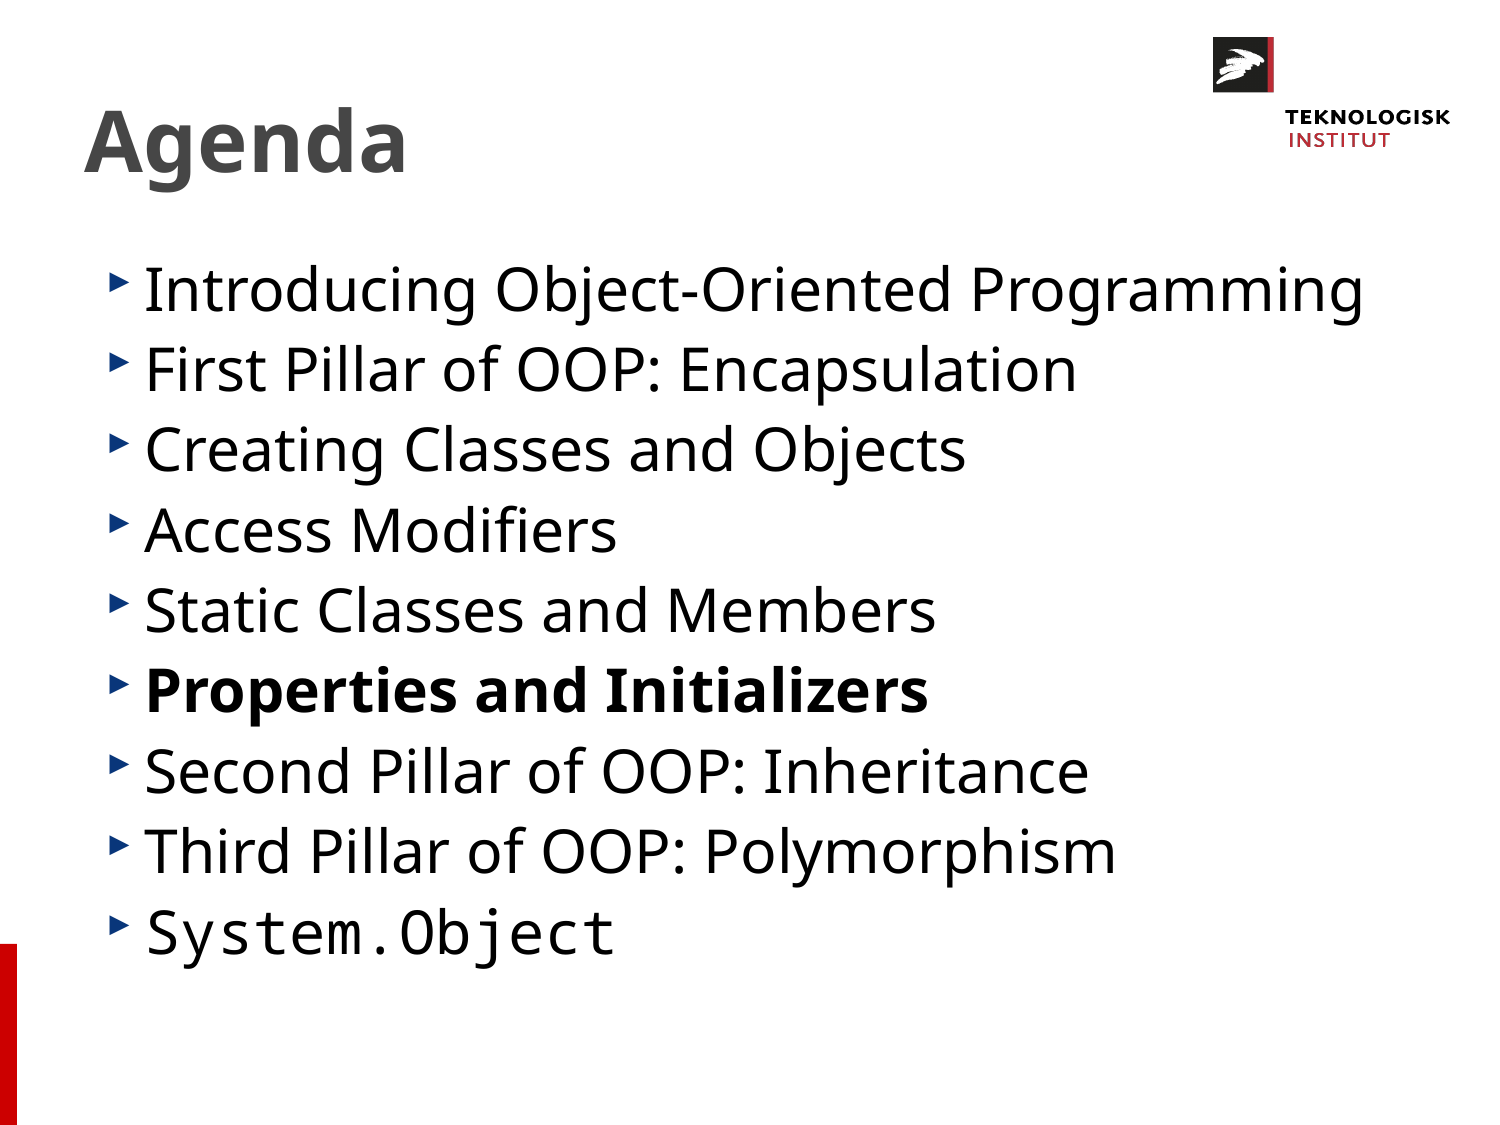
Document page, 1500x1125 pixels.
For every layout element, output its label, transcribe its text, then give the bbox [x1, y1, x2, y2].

picture [1213, 37, 1450, 147]
list Introducing Object-Oriented Programming First Pillar of OOP: Encapsulation Creating Classes and Objects Access Modifiers Static Classes and Members Properties and Initializers Second Pillar of OOP: Inheritance Third Pillar of OOP: Polymorphism System.Object [75, 243, 1424, 986]
title Agenda [70, 45, 1425, 233]
